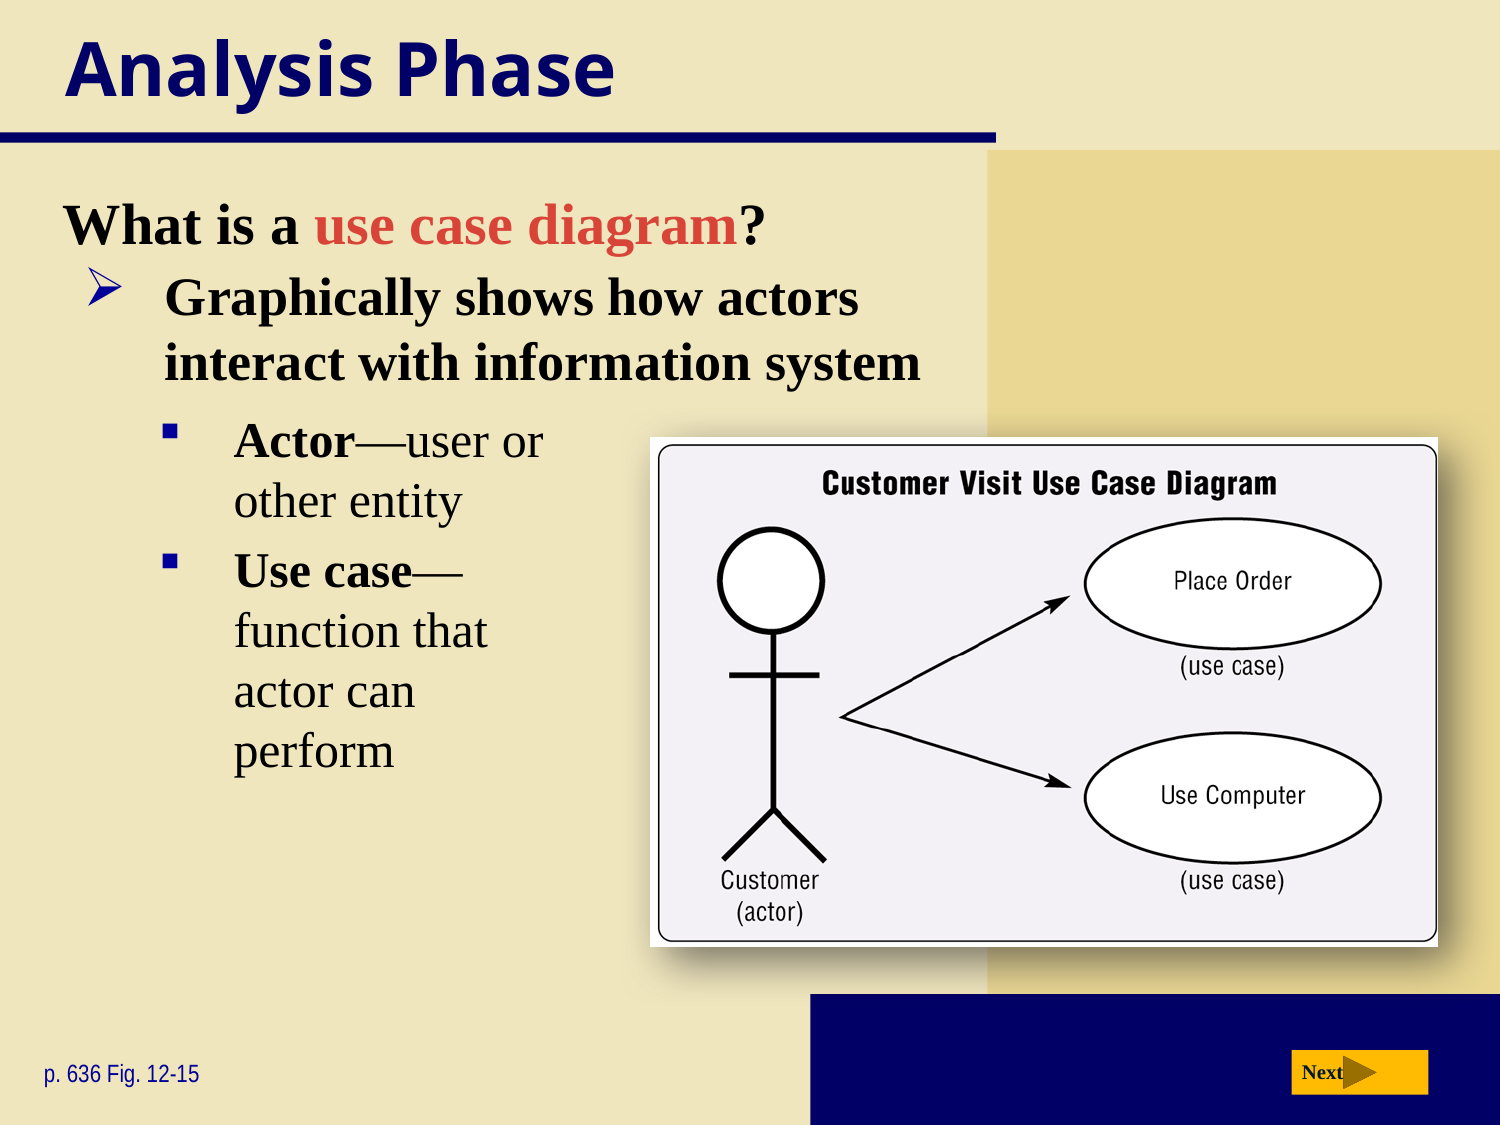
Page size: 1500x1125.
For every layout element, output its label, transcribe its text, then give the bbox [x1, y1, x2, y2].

text_box Actor—user or other entity Use case— function that actor can perform [49, 399, 650, 788]
text_box Graphically shows how actors interact with information system [49, 253, 1459, 425]
list What is a use case diagram? [47, 178, 1457, 301]
text_box p. 636 Fig. 12-15 [29, 1050, 284, 1095]
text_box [1286, 1049, 1429, 1095]
title Analysis Phase [49, 0, 1459, 133]
picture [649, 437, 1438, 947]
